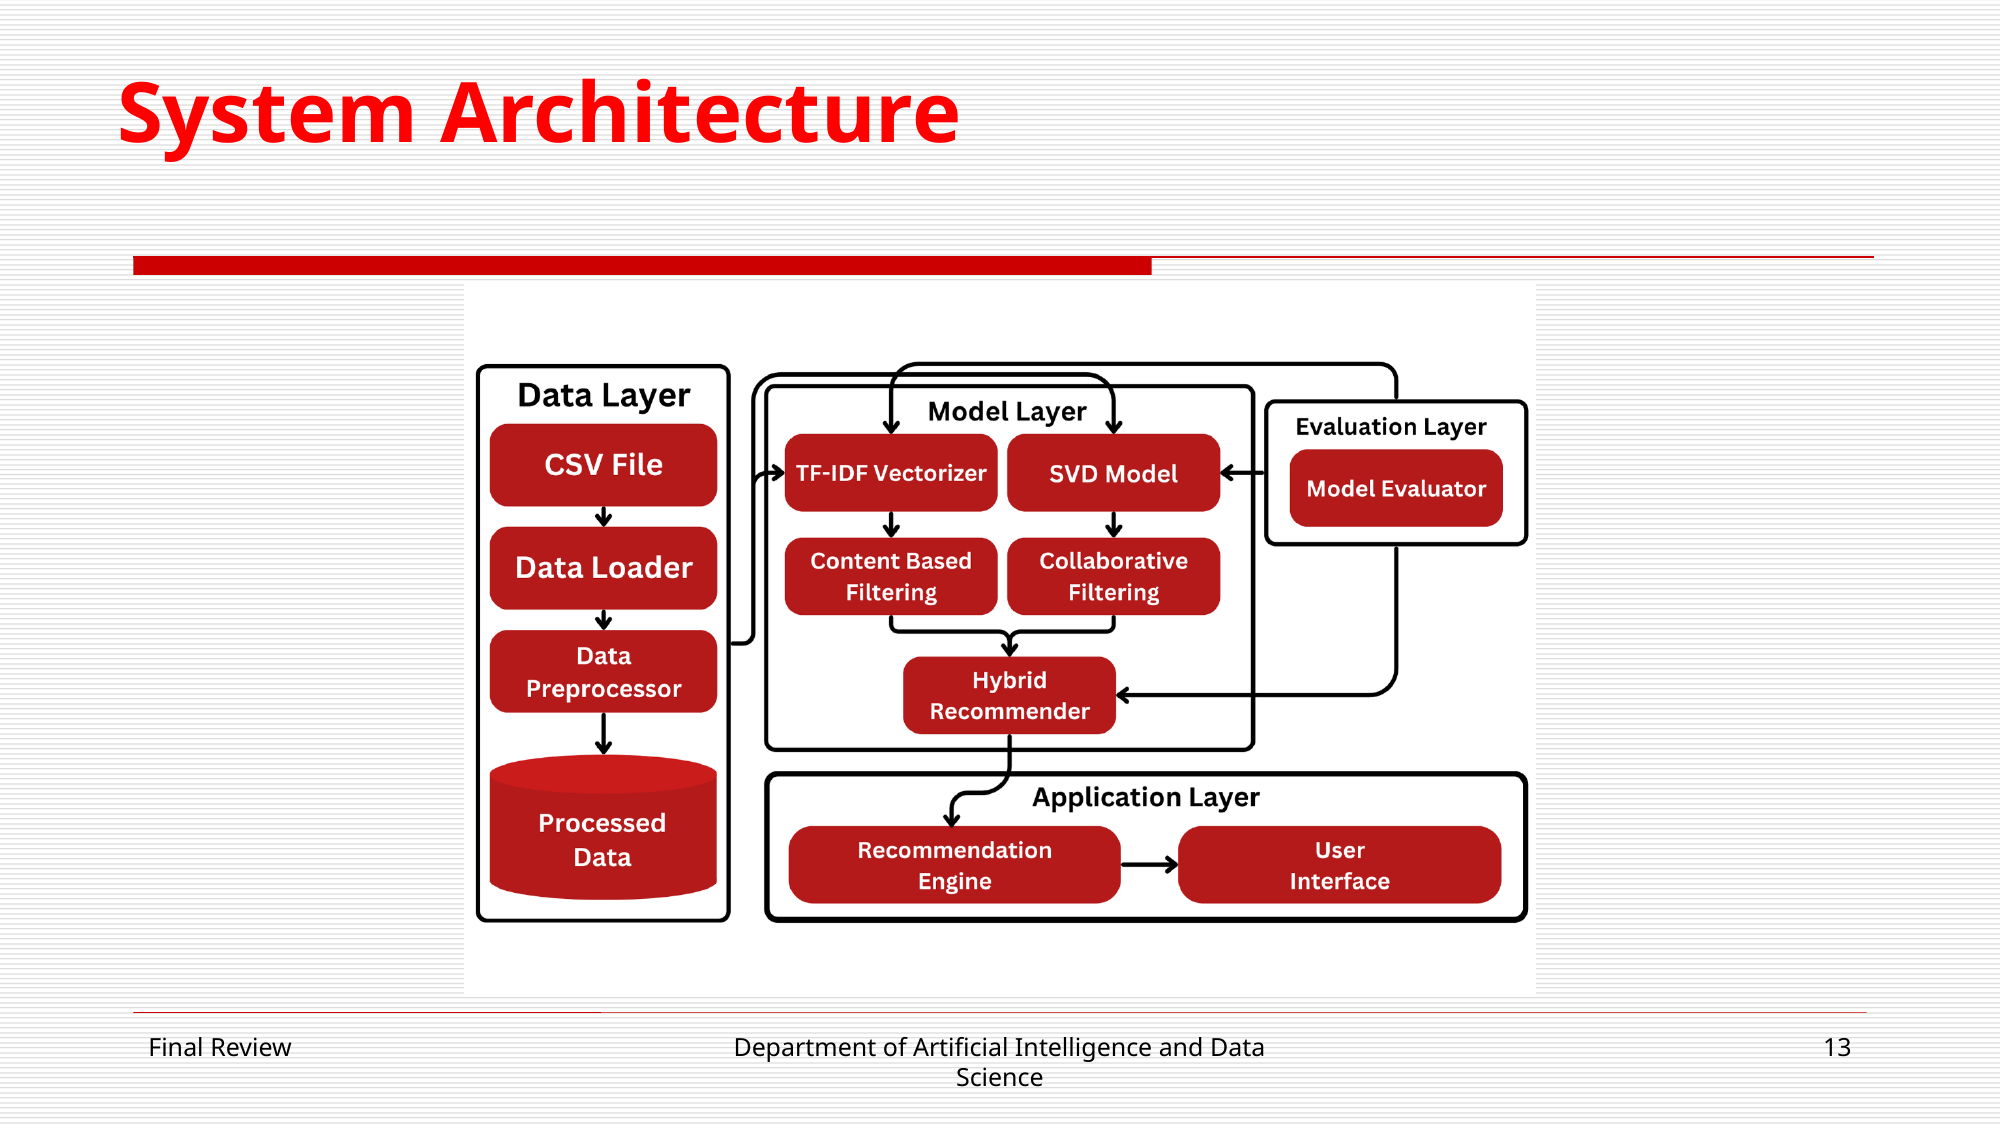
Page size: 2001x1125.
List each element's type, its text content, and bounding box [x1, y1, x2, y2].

slide_number 13 [1433, 1024, 1867, 1103]
title System Architecture [102, 0, 1852, 167]
footer Department of Artificial Intelligence and Data Science [683, 1024, 1317, 1103]
slide_number Final Review [133, 1024, 567, 1103]
picture [0, 0, 2001, 1125]
